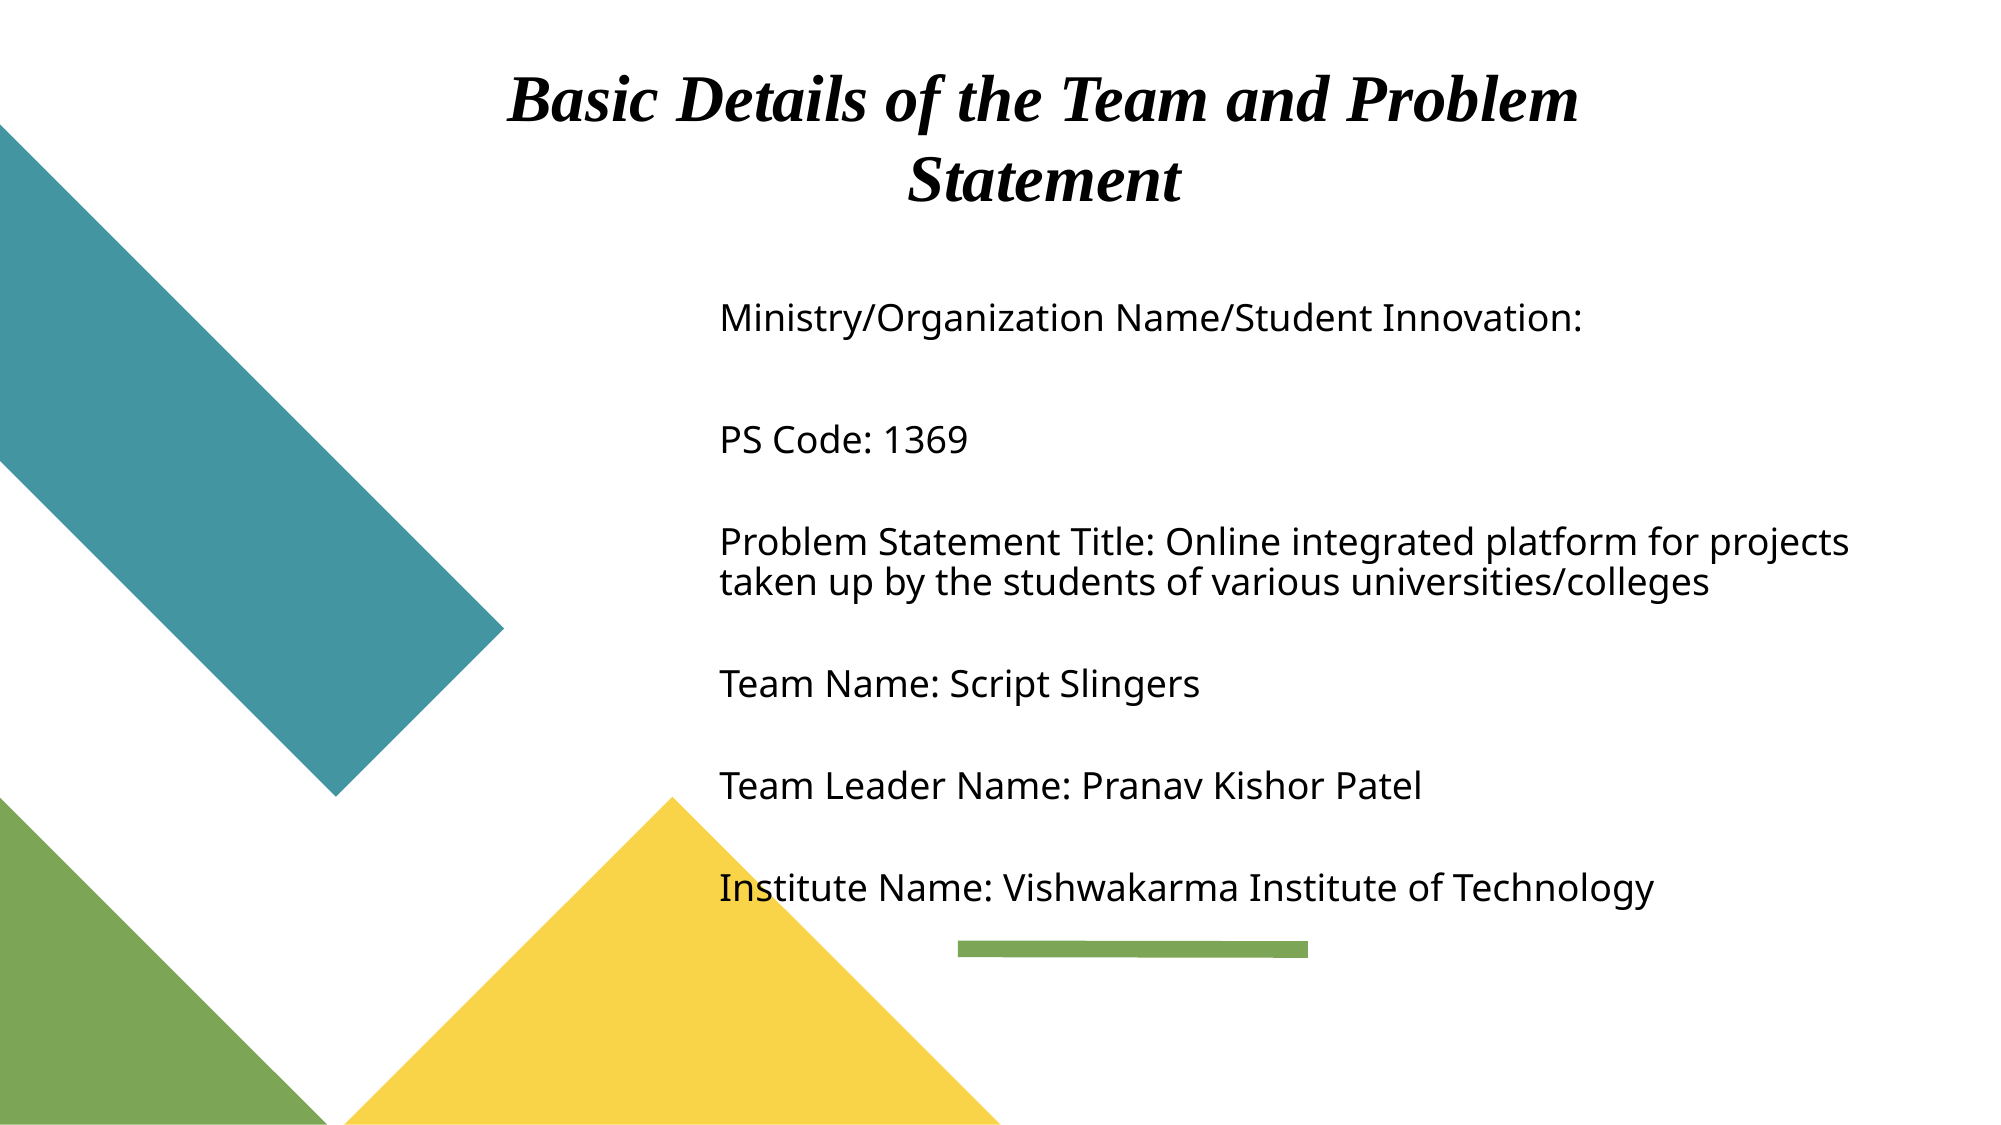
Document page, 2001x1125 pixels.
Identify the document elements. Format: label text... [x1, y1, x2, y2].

list Ministry/Organization Name/Student Innovation: PS Code: 1369 Problem Statement Title: Online integrated platform for projects taken up by the students of various universities/colleges Team Name: Script Slingers Team Leader Name: Pranav Kishor Patel Institute Name: Vishwakarma Institute of Technology [719, 298, 1874, 1107]
title Basic Details of the Team and Problem Statement [427, 54, 1662, 259]
